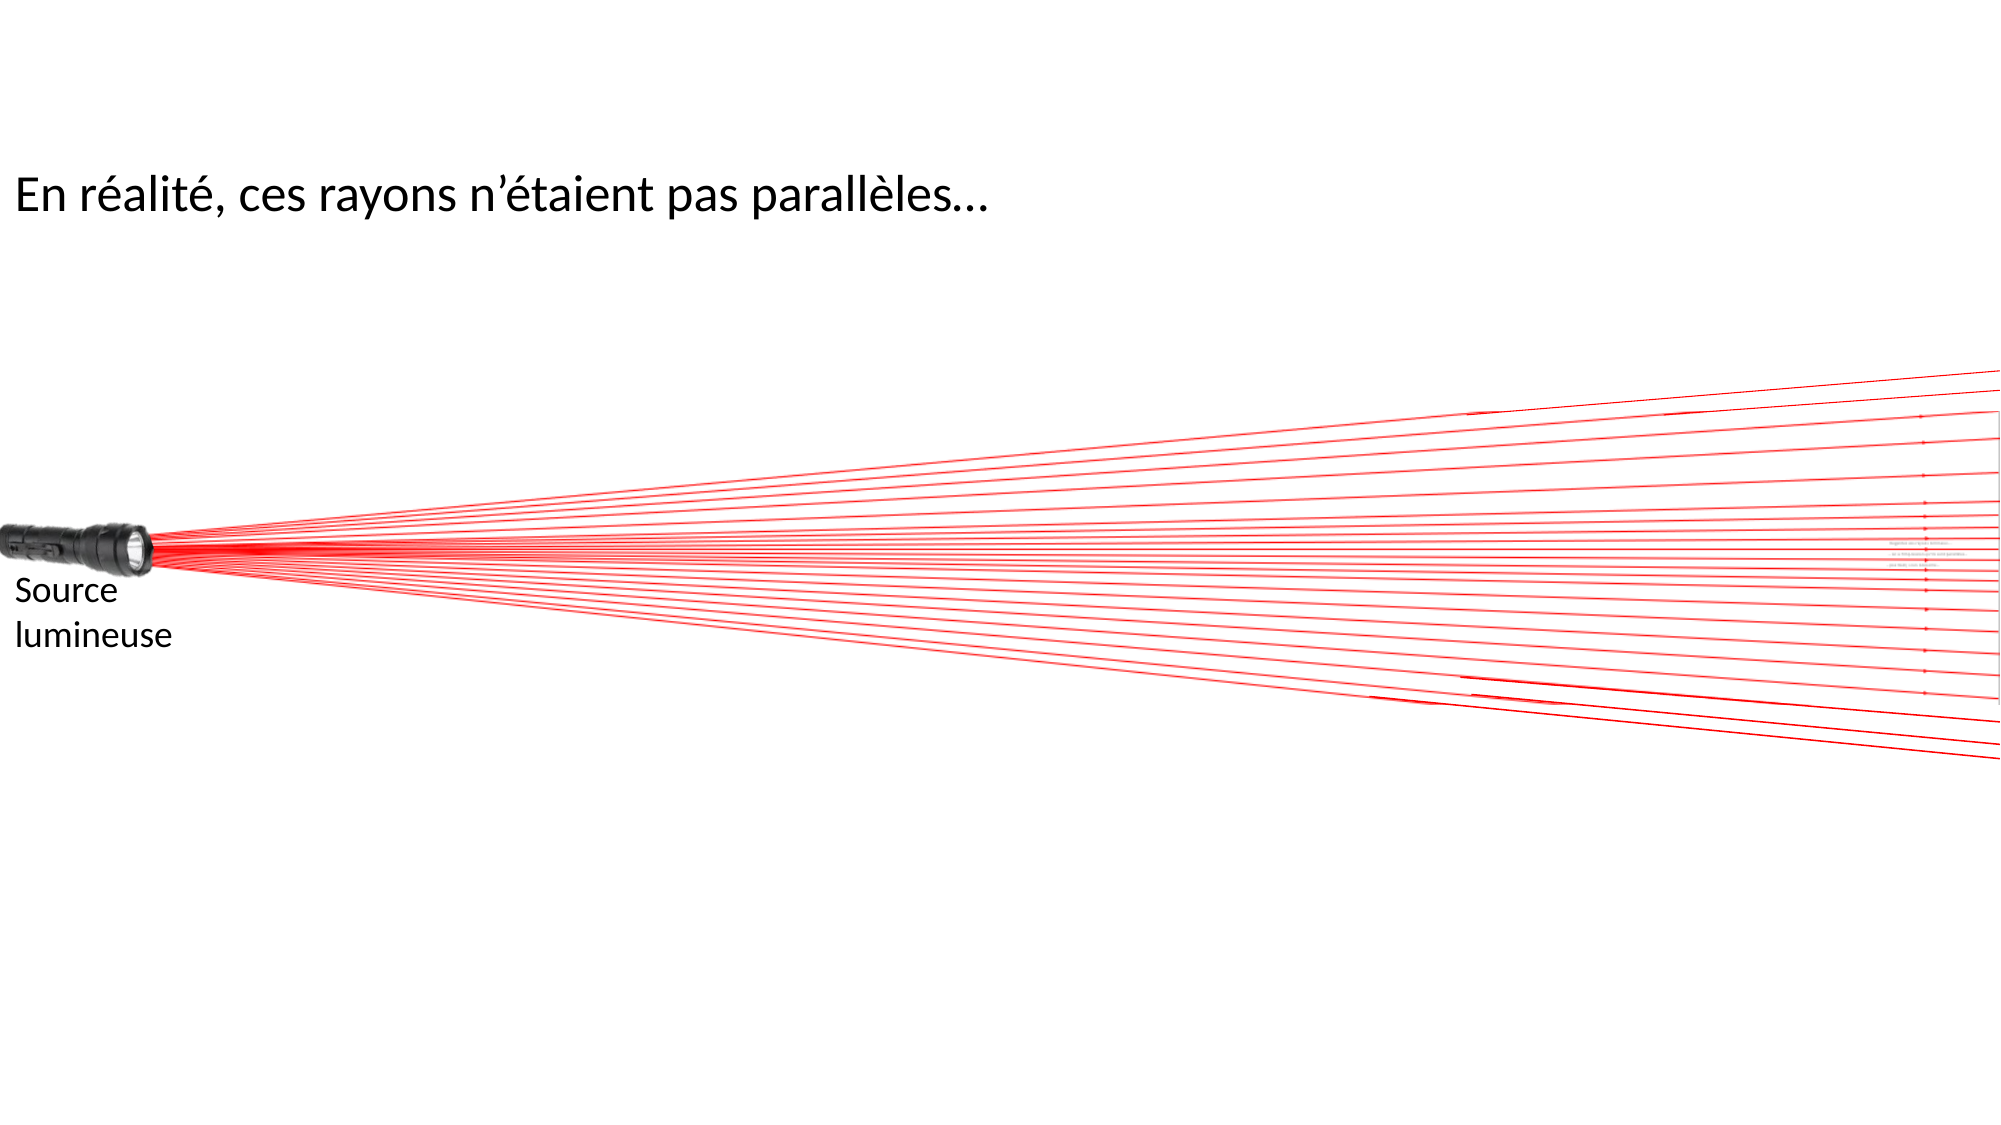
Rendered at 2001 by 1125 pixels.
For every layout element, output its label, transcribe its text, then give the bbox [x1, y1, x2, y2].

picture [0, 411, 2000, 705]
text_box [1460, 677, 2000, 732]
text_box En réalité, ces rayons n’étaient pas parallèles… [0, 151, 1038, 229]
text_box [1369, 696, 2000, 764]
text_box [1466, 370, 2000, 415]
